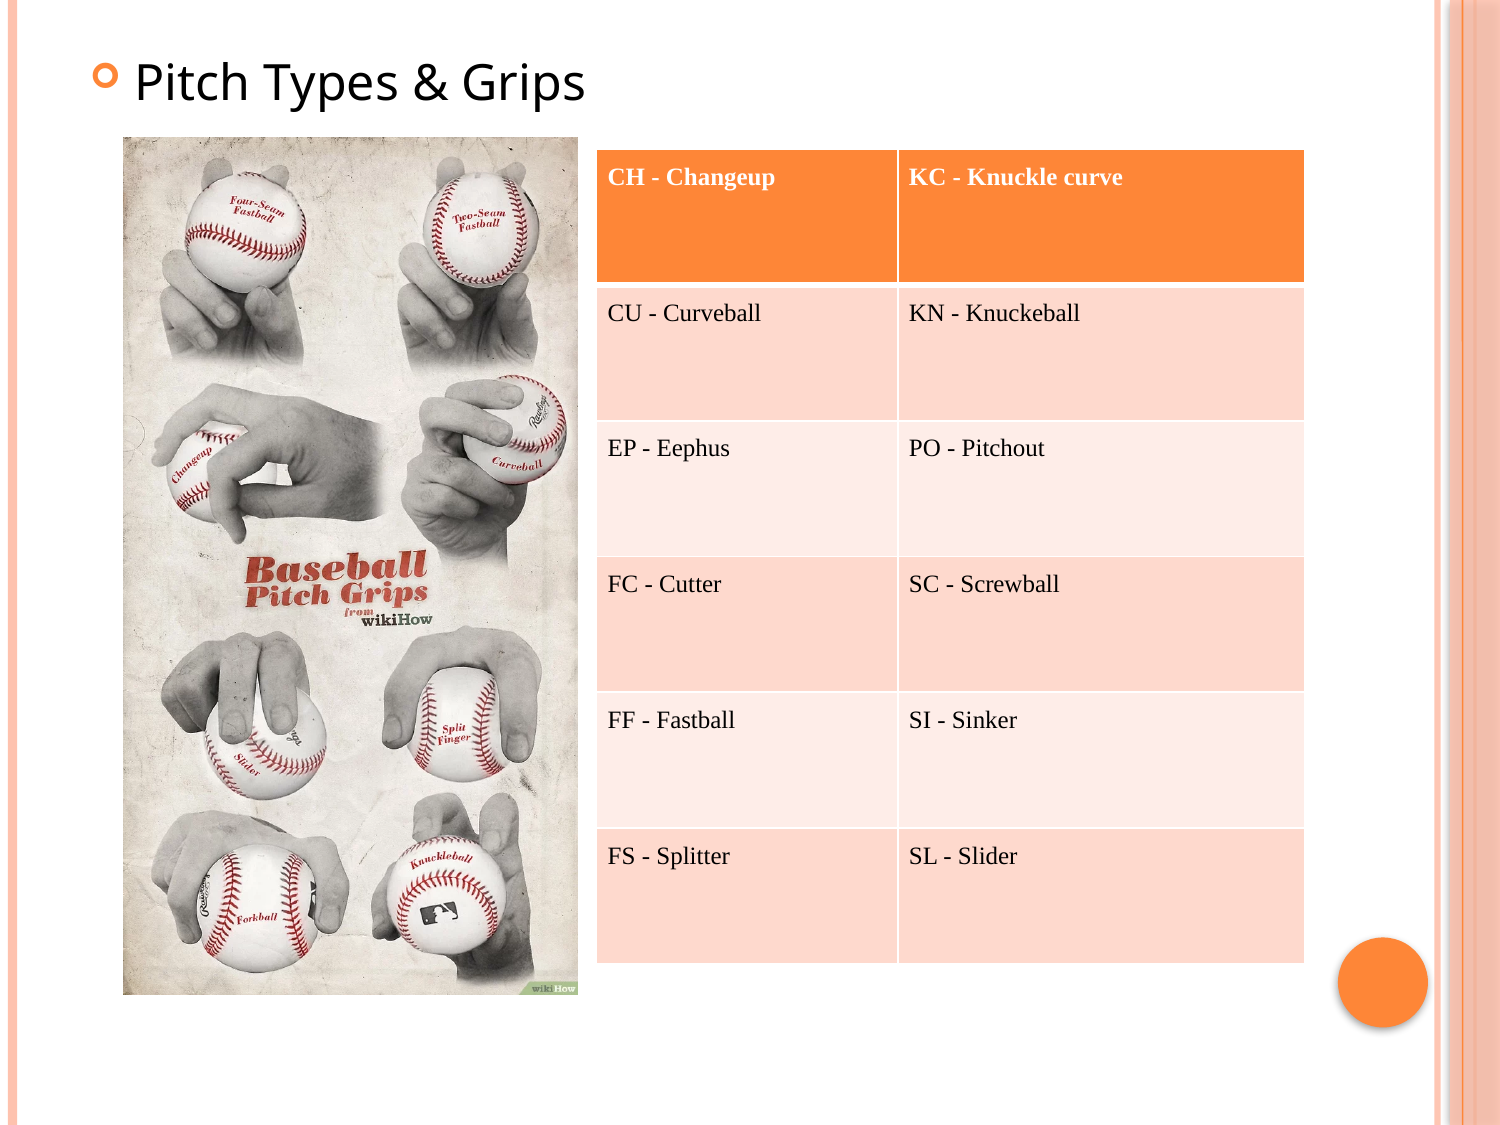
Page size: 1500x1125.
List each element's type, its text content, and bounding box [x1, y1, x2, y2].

table_cell SI - Sinker [899, 693, 1304, 827]
table_cell CU - Curveball [597, 288, 897, 420]
table_cell EP - Eephus [597, 422, 897, 556]
table_cell FC - Cutter [597, 557, 897, 691]
table_cell KN - Knuckeball [899, 288, 1304, 420]
table_cell PO - Pitchout [899, 422, 1304, 556]
table_header KC - Knuckle curve [899, 150, 1304, 282]
picture [123, 136, 578, 996]
table_header CH - Changeup [597, 150, 897, 282]
table_cell FF - Fastball [597, 693, 897, 827]
list Pitch Types & Grips [75, 42, 1300, 142]
table_cell FS - Splitter [597, 829, 897, 963]
table_cell SC - Screwball [899, 557, 1304, 691]
table_cell SL - Slider [899, 829, 1304, 963]
